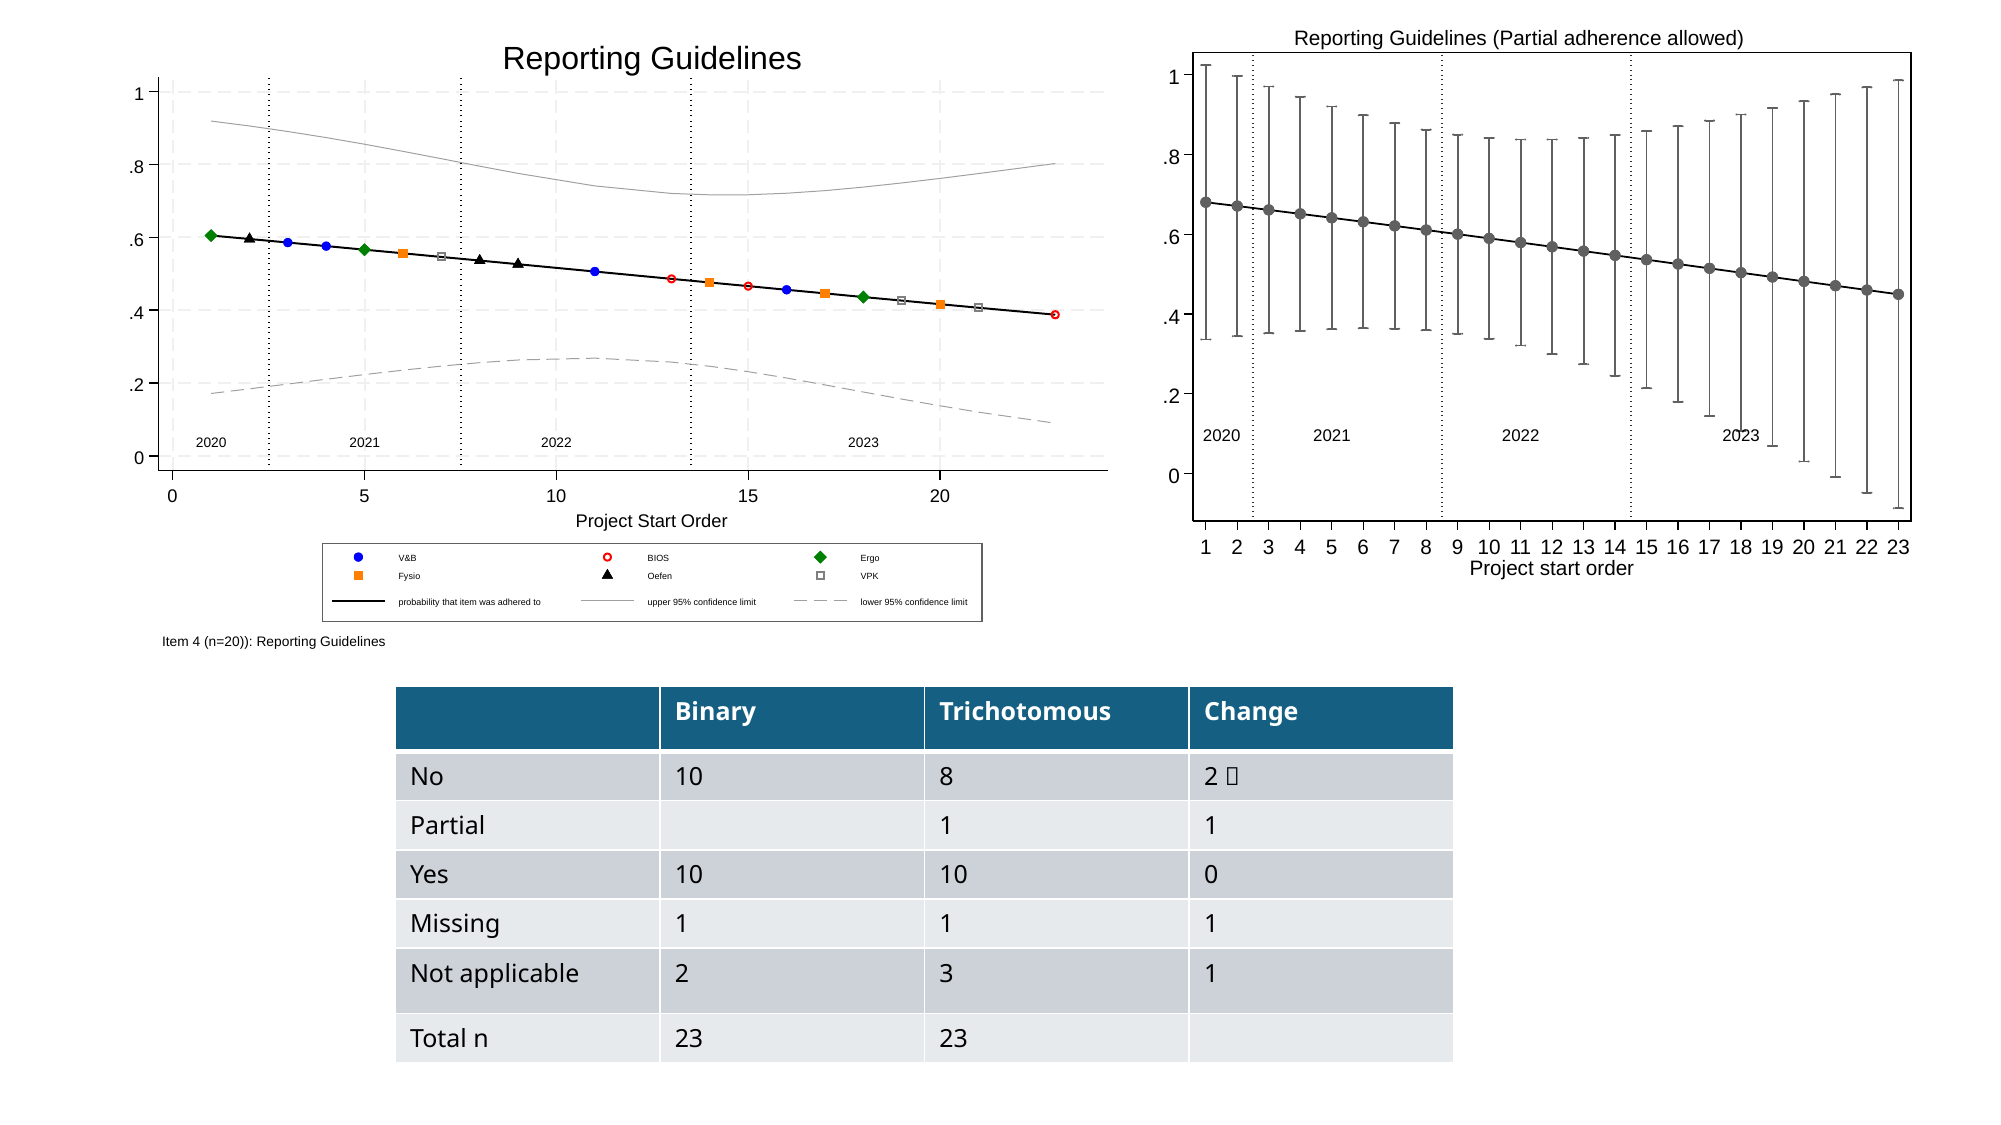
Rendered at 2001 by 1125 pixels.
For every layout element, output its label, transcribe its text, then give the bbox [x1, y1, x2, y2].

table_header [396, 687, 659, 749]
table_cell Not applicable [396, 949, 659, 1013]
table_cell Missing [396, 900, 659, 947]
table_header Change [1190, 687, 1453, 749]
table_cell [661, 801, 924, 849]
table_cell 2 [661, 949, 924, 1013]
table_cell 1 [925, 801, 1188, 849]
table_cell 1 [1190, 900, 1453, 947]
table_cell Total n [396, 1014, 659, 1062]
table_cell 1 [925, 900, 1188, 947]
table_cell 1 [1190, 949, 1453, 1013]
table_cell 3 [925, 949, 1188, 1013]
table_cell [1190, 1014, 1453, 1062]
table_cell No [396, 754, 659, 800]
table_cell 2  [1190, 754, 1453, 800]
table_cell 10 [661, 851, 924, 898]
table_cell 23 [925, 1014, 1188, 1062]
table_cell 10 [925, 851, 1188, 898]
table_header Trichotomous [925, 687, 1188, 749]
table_cell 1 [1190, 801, 1453, 849]
table_cell 23 [661, 1014, 924, 1062]
table_cell Yes [396, 851, 659, 898]
picture [67, 2, 1933, 676]
table_cell 0 [1190, 851, 1453, 898]
table_cell 10 [661, 754, 924, 800]
table_cell Partial [396, 801, 659, 849]
table_cell 1 [661, 900, 924, 947]
table_cell 8 [925, 754, 1188, 800]
table_header Binary [661, 687, 924, 749]
